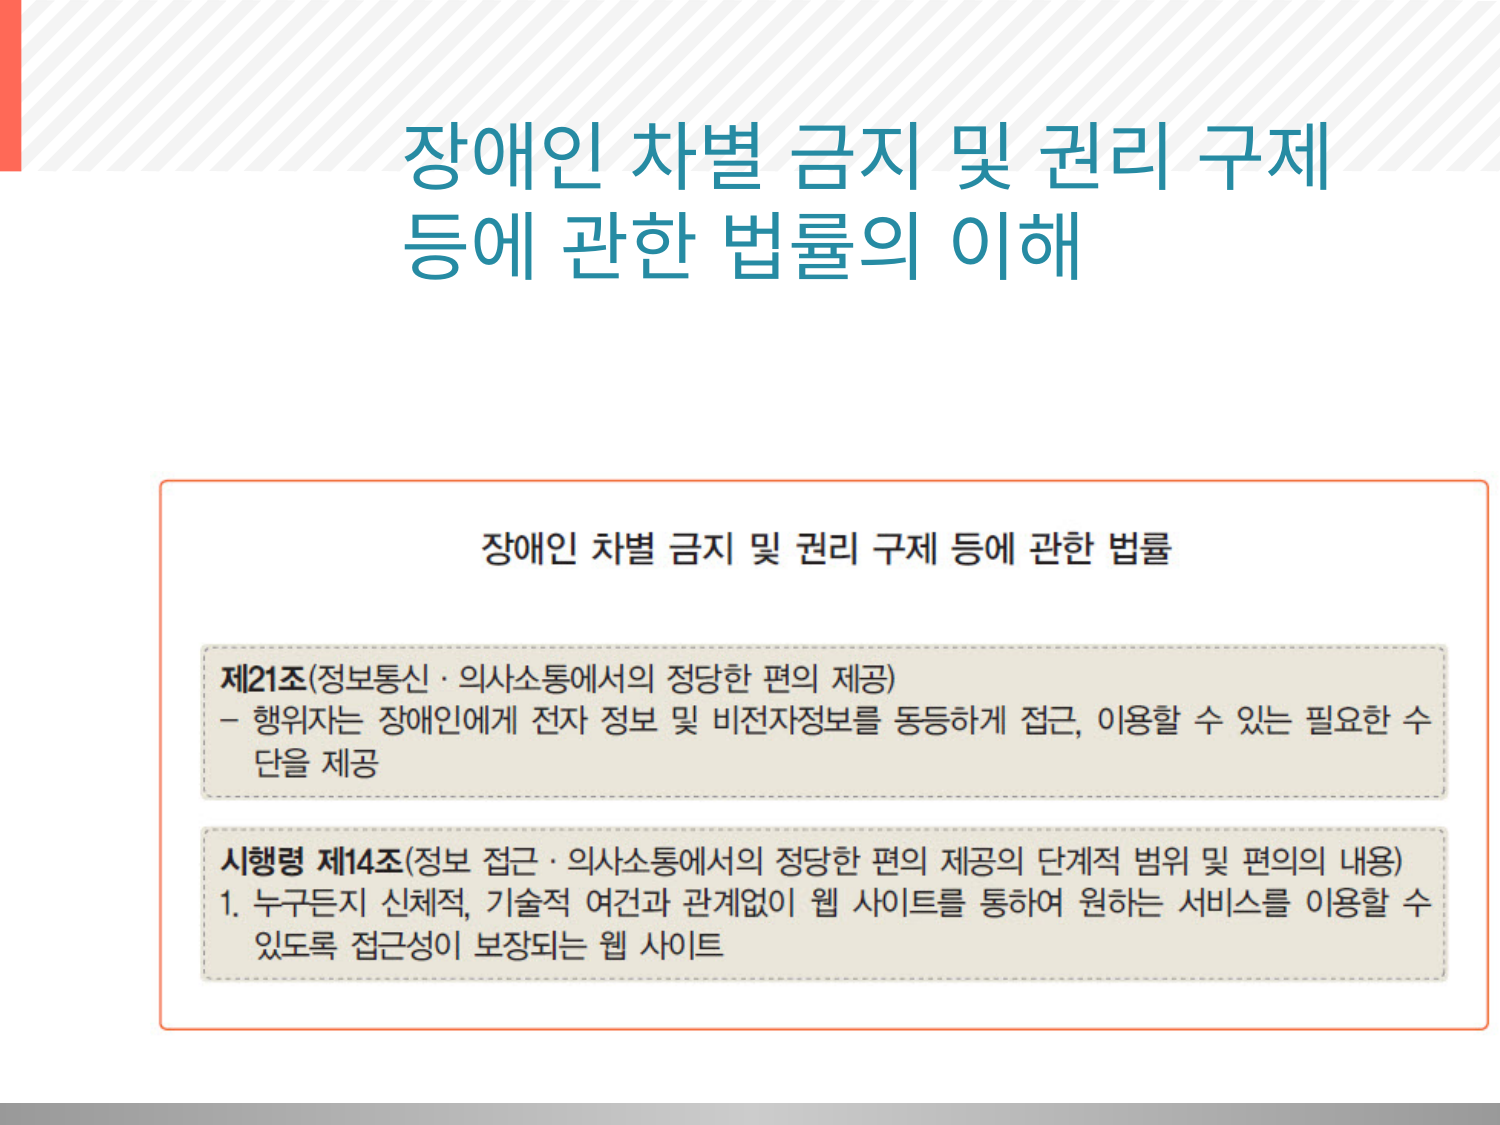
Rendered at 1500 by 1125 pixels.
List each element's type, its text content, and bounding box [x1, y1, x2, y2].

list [149, 471, 1500, 1043]
title 장애인 차별 금지 및 권리 구제 등에 관한 법률의 이해 [386, 105, 1465, 293]
